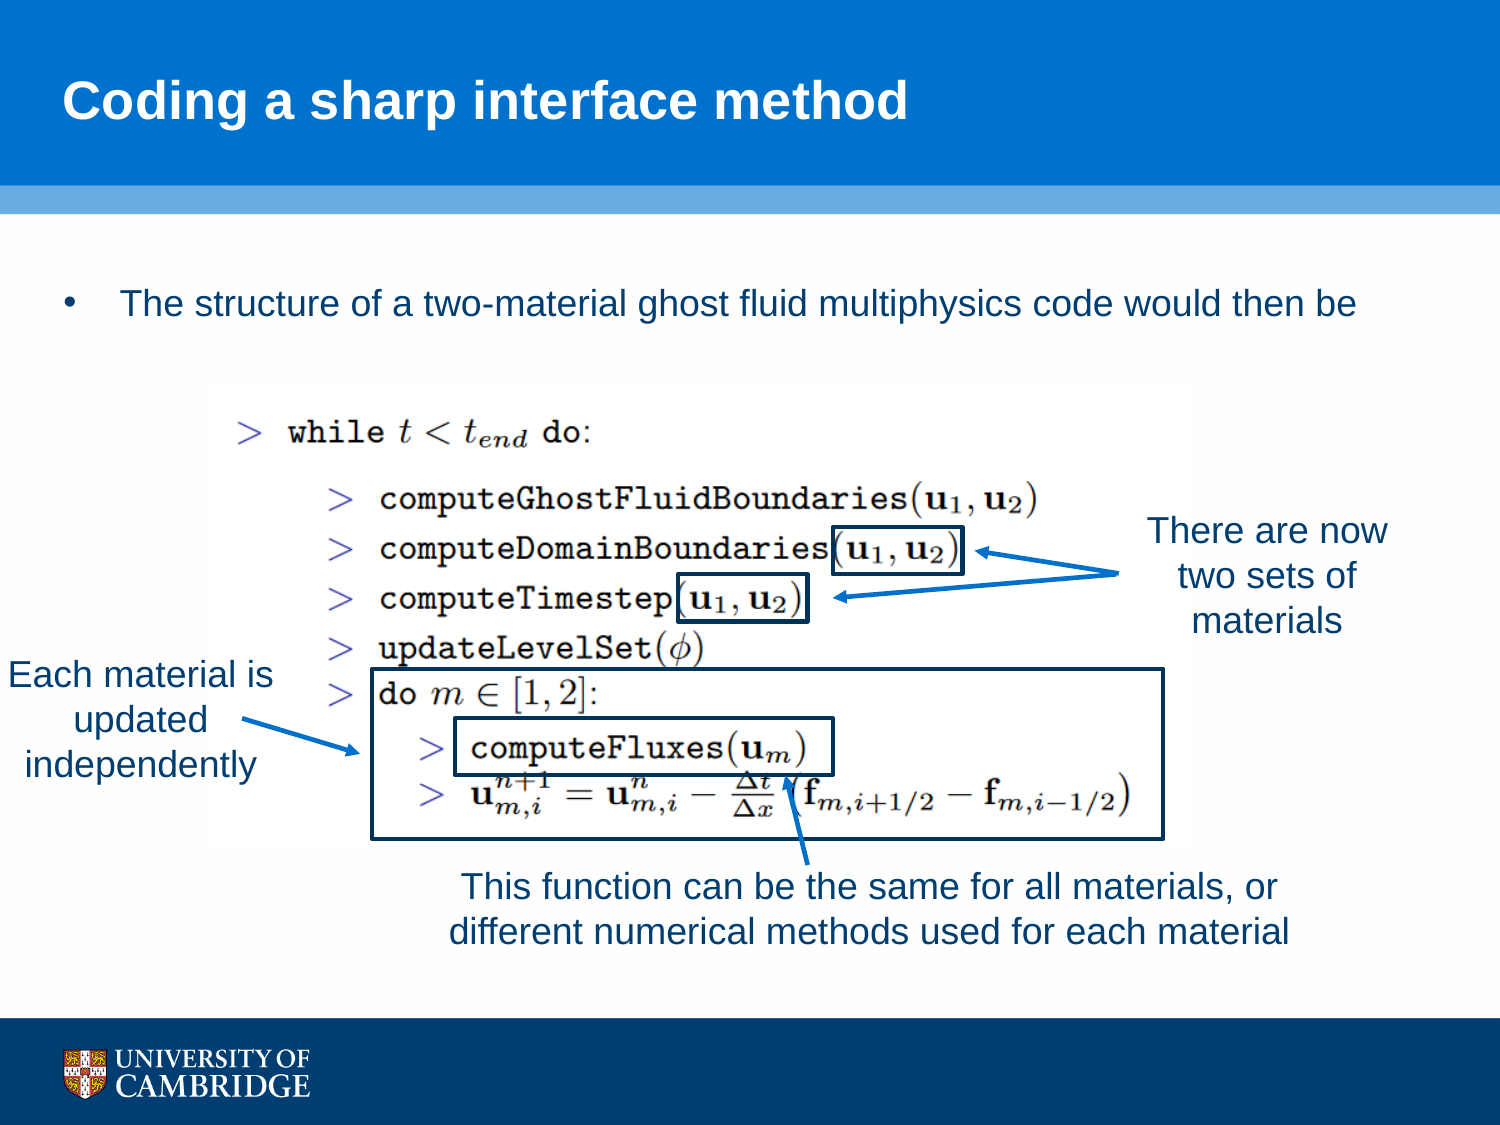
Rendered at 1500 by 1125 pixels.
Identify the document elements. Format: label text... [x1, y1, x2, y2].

text_box There are now two sets of materials [1195, 498, 1416, 649]
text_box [241, 718, 361, 755]
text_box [785, 774, 808, 866]
text_box Each material is updated independently [0, 642, 201, 793]
picture [0, 0, 1500, 1125]
picture [206, 385, 1191, 849]
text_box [974, 550, 1119, 575]
list The structure of a two-material ghost fluid multiphysics code would then be [63, 278, 1437, 947]
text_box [832, 573, 1117, 599]
title Coding a sharp interface method [63, 65, 1437, 135]
text_box This function can be the same for all materials, or different numerical methods used for each material [398, 854, 1341, 959]
